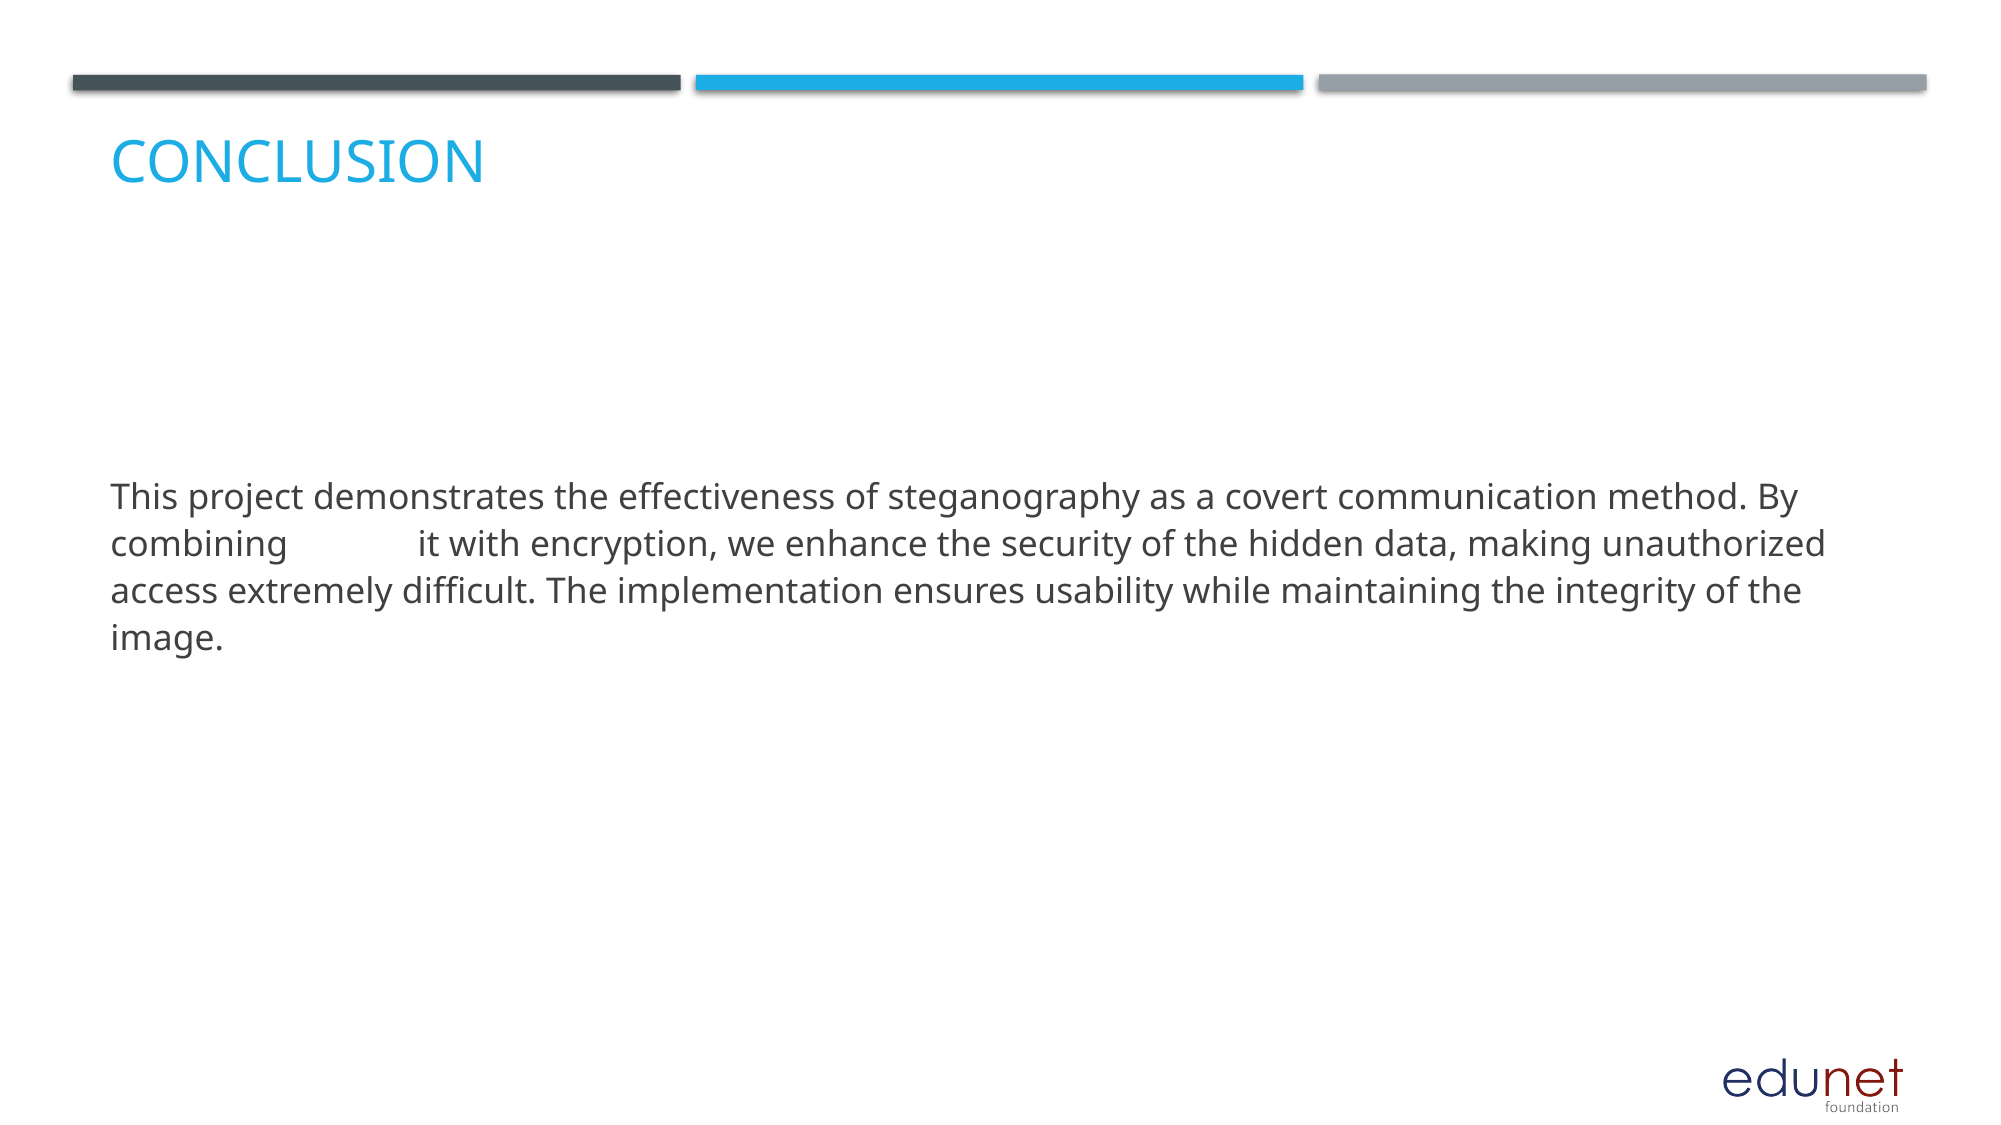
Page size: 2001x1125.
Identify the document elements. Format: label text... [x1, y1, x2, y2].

picture [1719, 1056, 1905, 1116]
list This project demonstrates the effectiveness of steganography as a covert communication method. By combining it with encryption, we enhance the security of the hidden data, making unauthorized access extremely difficult. The implementation ensures usability while maintaining the integrity of the image. [95, 213, 1905, 981]
title Conclusion [95, 115, 1905, 203]
